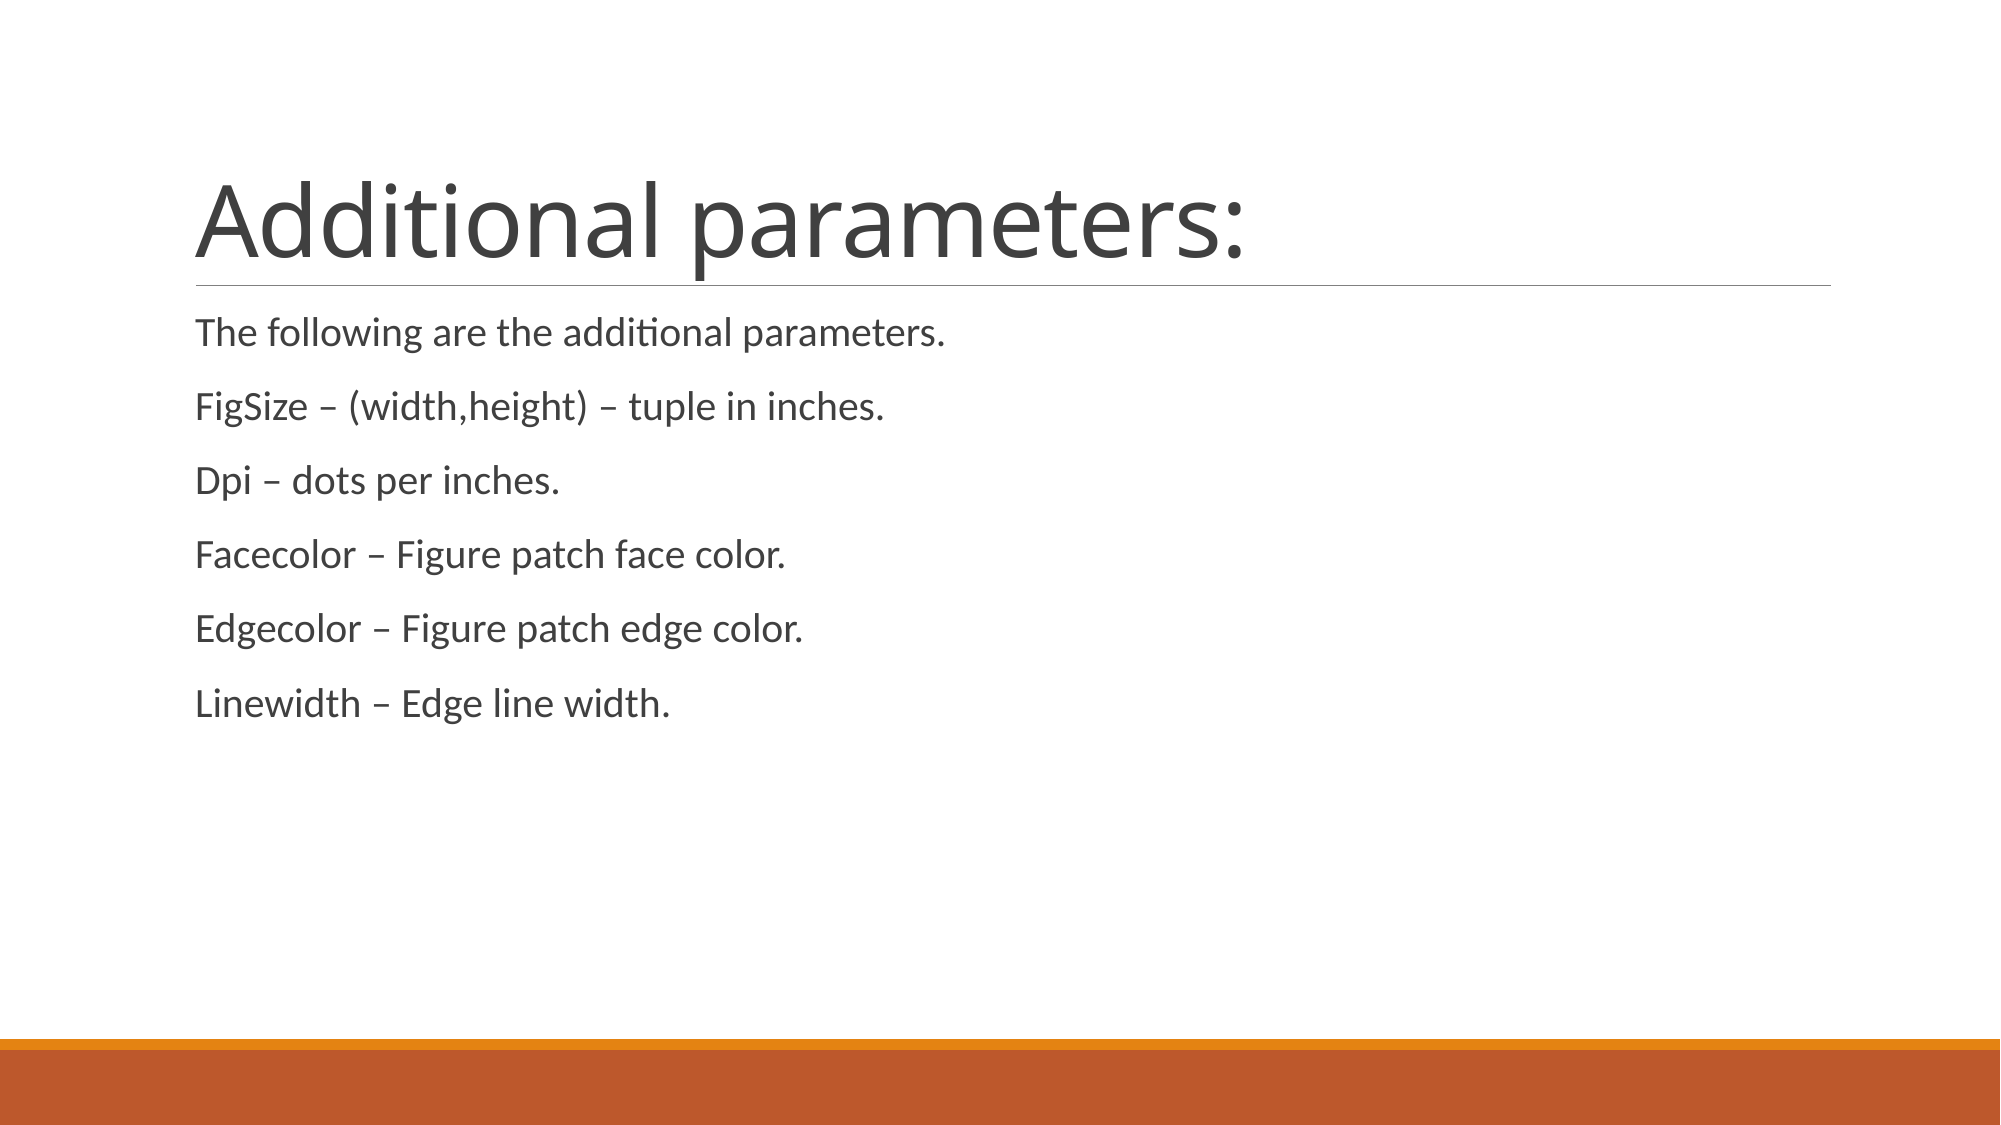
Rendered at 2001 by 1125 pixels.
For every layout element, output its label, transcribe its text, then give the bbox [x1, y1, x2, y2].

title Additional parameters: [180, 47, 1830, 285]
list The following are the additional parameters. FigSize – (width,height) – tuple in inches. Dpi – dots per inches. Facecolor – Figure patch face color. Edgecolor – Figure patch edge color. Linewidth – Edge line width. [180, 302, 1830, 963]
